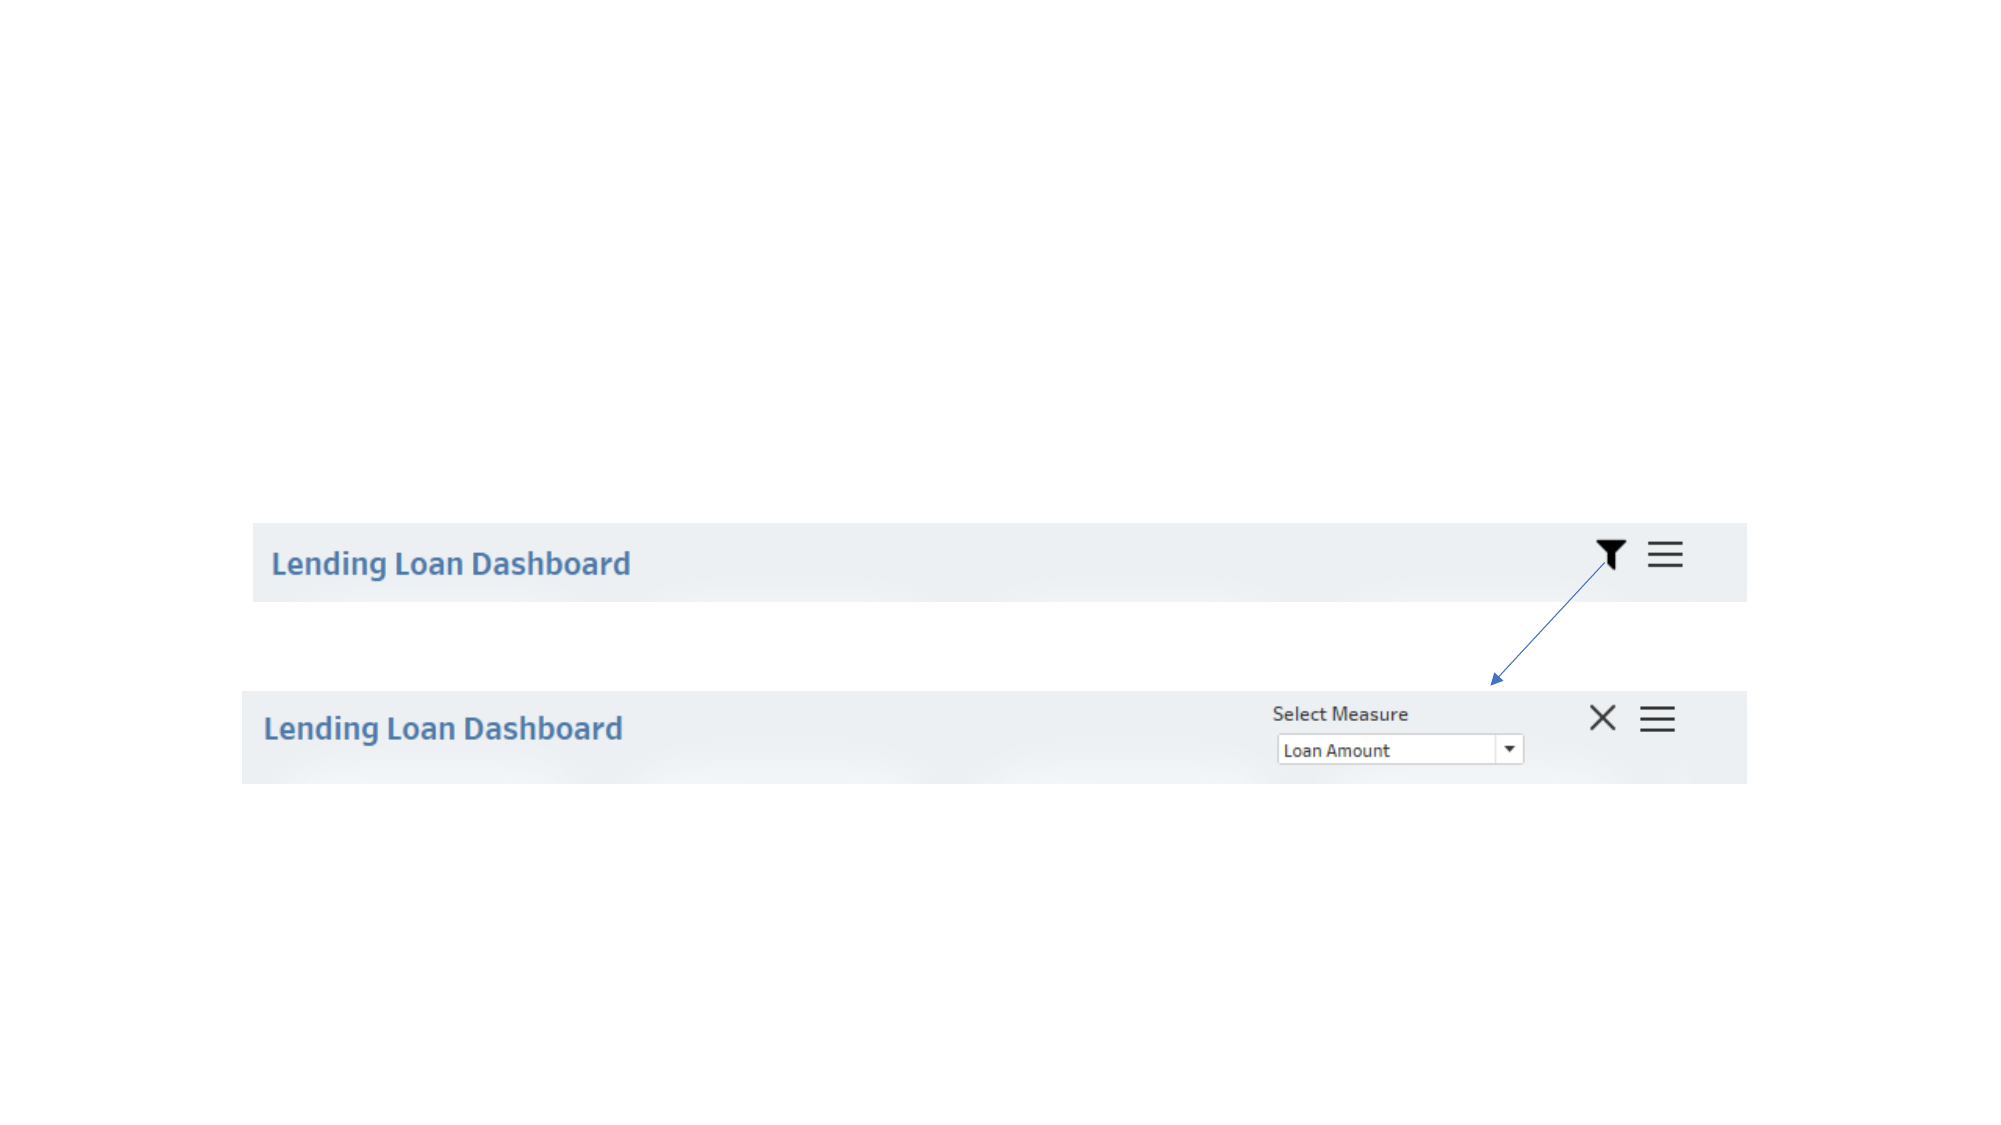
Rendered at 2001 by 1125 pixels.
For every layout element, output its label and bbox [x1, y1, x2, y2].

picture [242, 691, 1747, 784]
picture [253, 523, 1747, 602]
text_box [1490, 562, 1605, 686]
